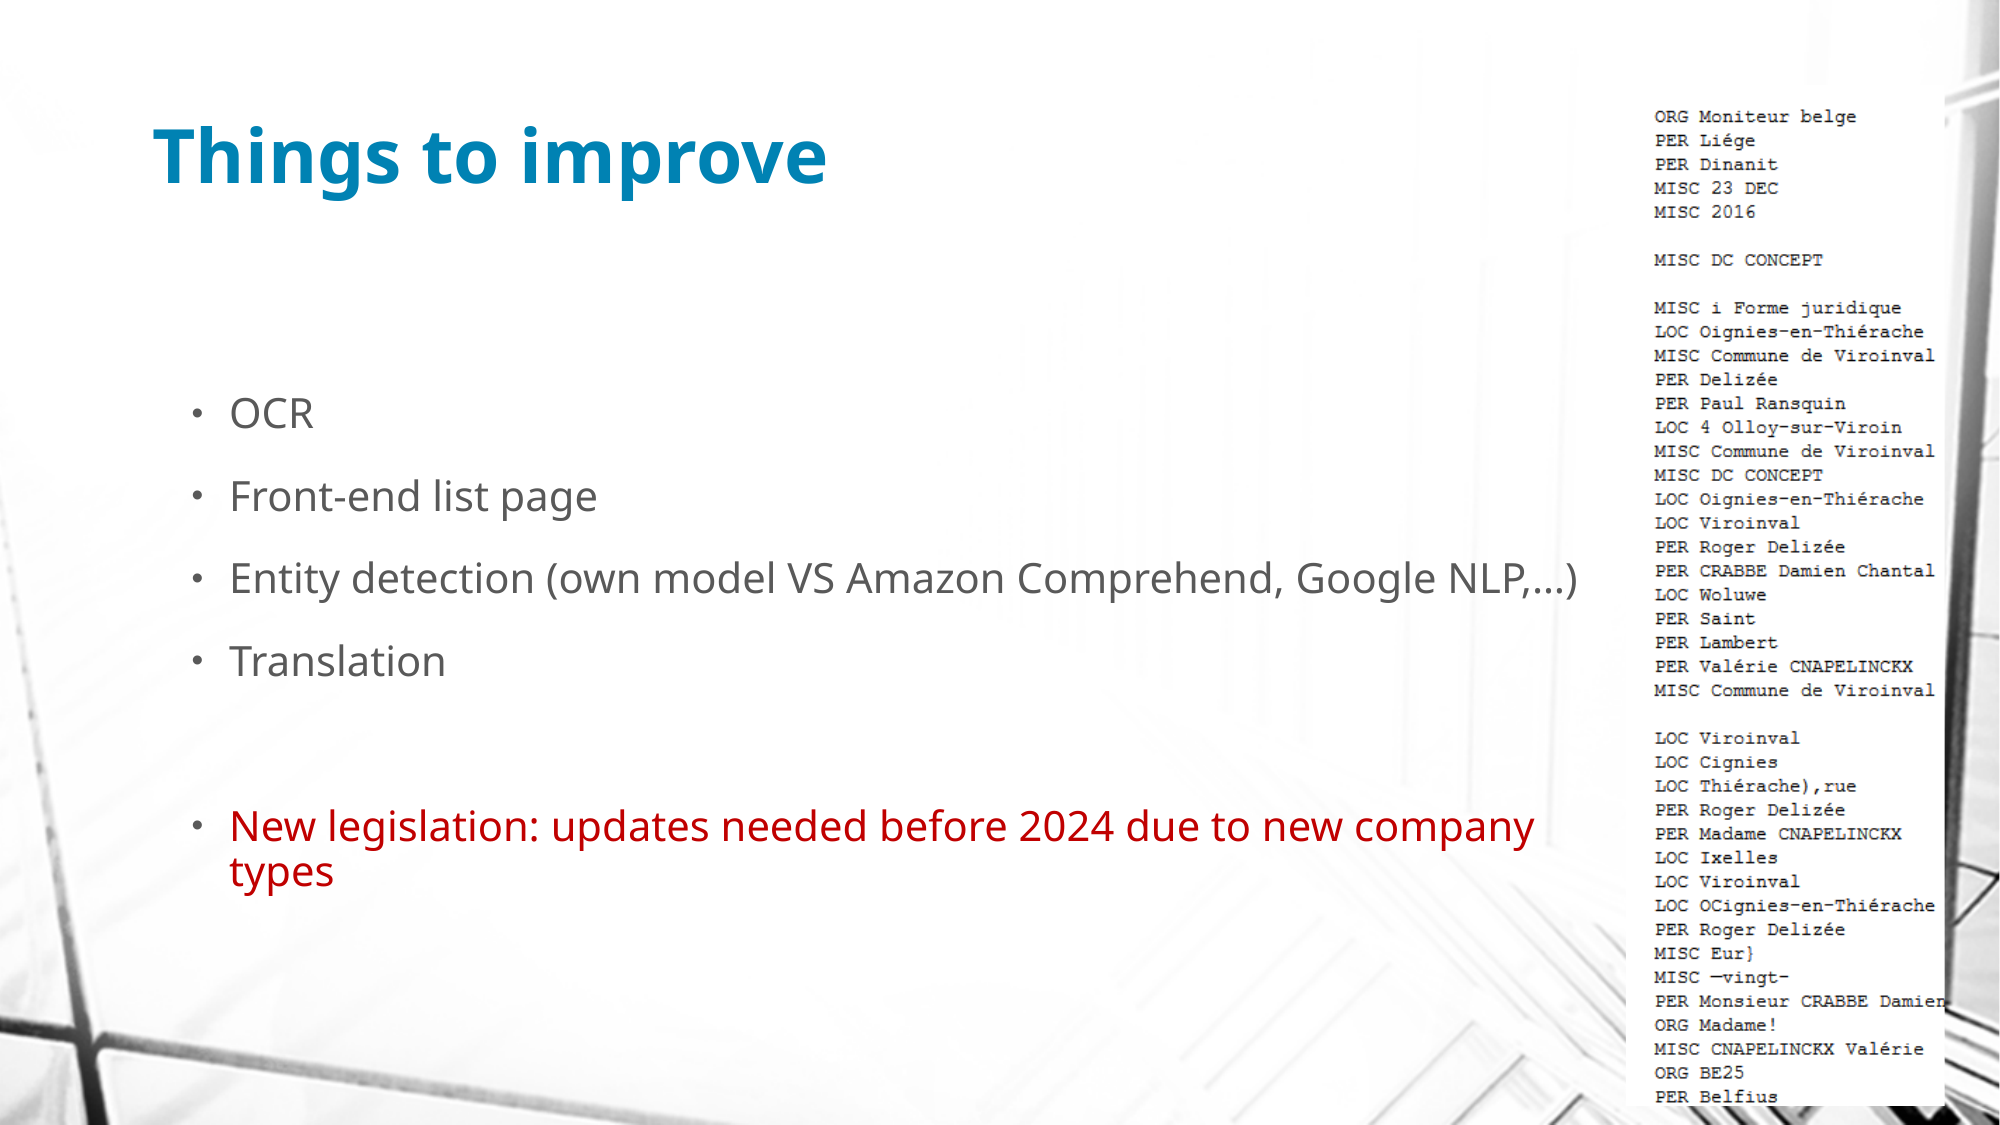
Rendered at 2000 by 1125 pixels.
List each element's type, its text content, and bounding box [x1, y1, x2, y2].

list OCR Front-end list page Entity detection (own model VS Amazon Comprehend, Google NLP,…) Translation New legislation: updates needed before 2024 due to new company types [169, 385, 1595, 1073]
picture [0, 0, 2000, 1125]
title Things to improve [137, 30, 1563, 206]
